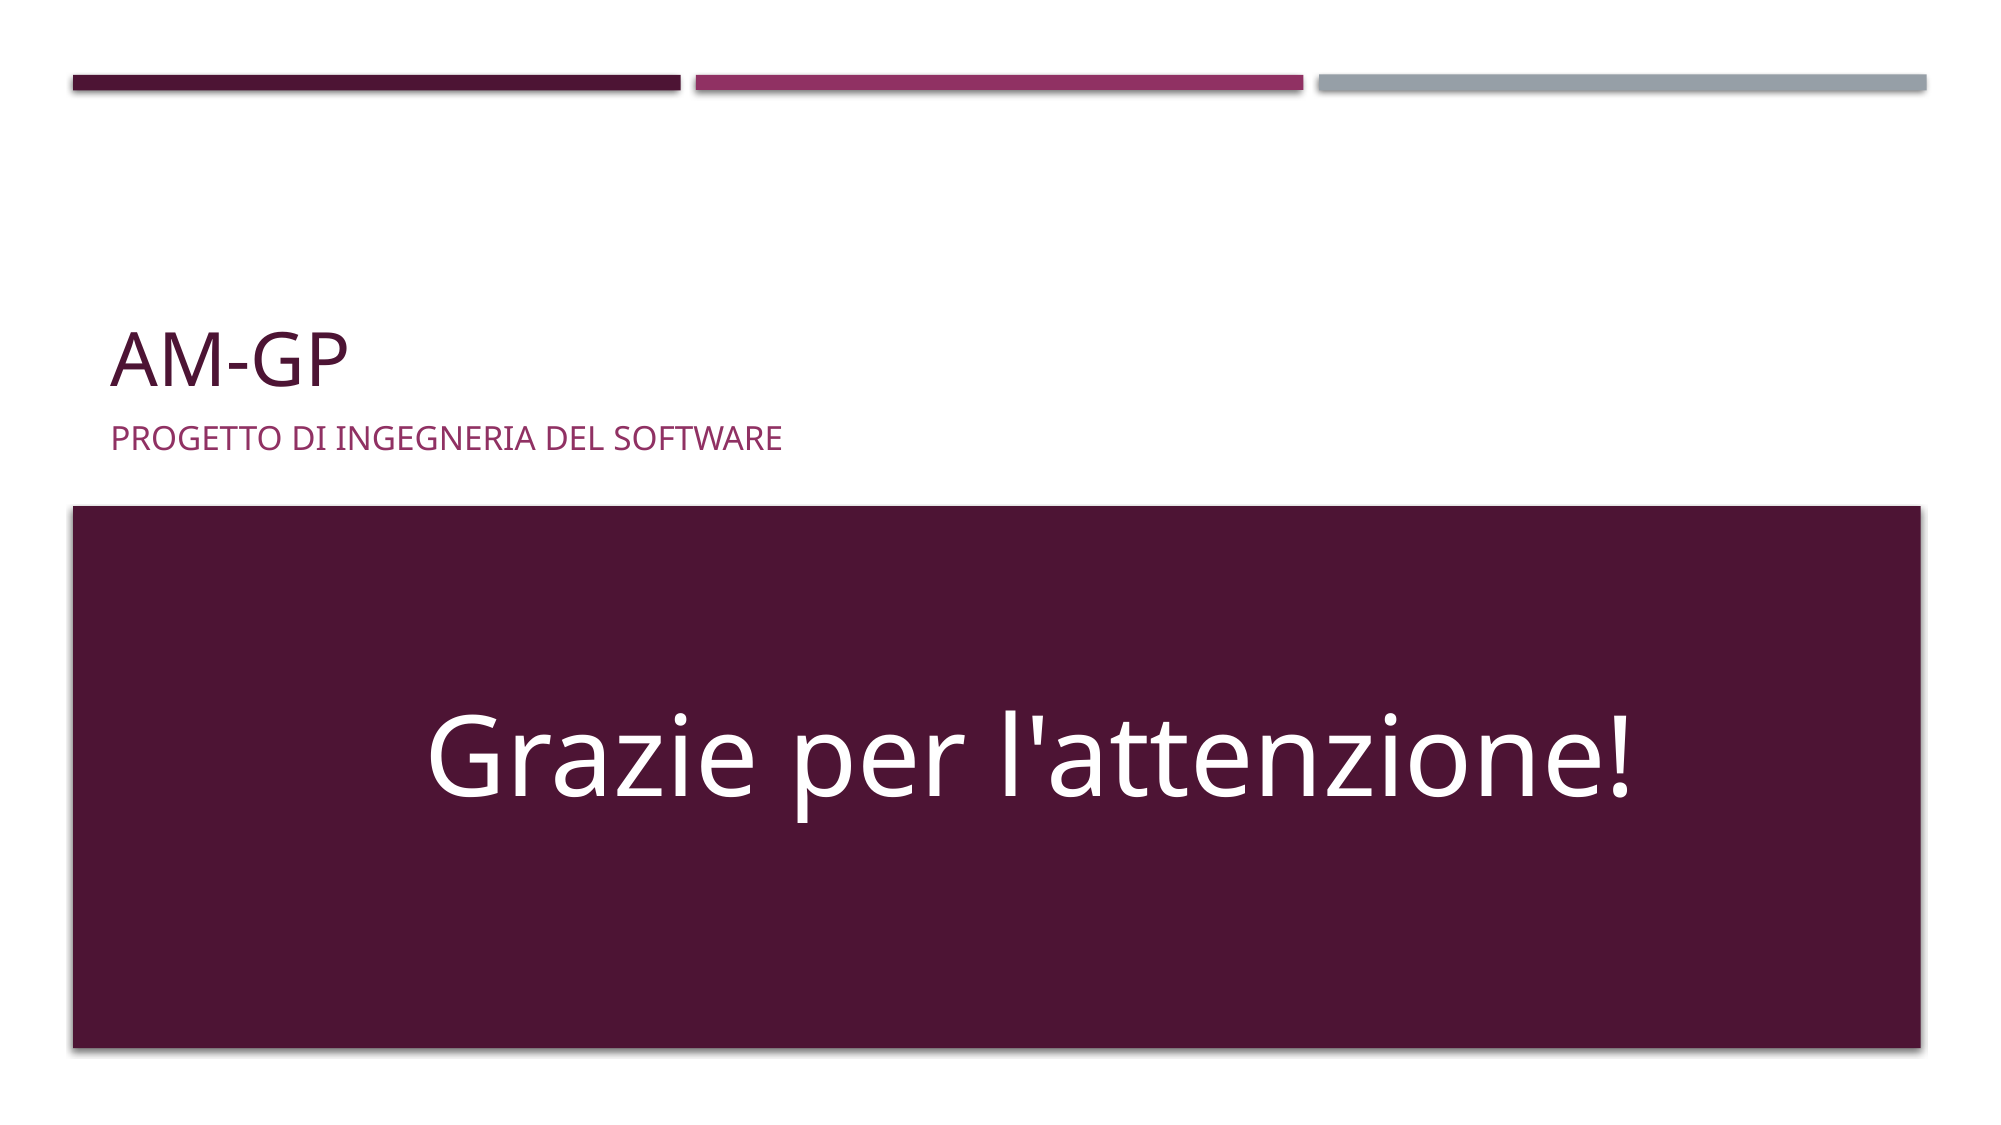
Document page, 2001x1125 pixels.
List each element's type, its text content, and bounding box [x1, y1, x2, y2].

text_box Grazie per l'attenzione! [409, 676, 2000, 827]
title Am-gp [95, 167, 1899, 409]
subtitle Progetto di ingegneria del software [95, 409, 1899, 507]
